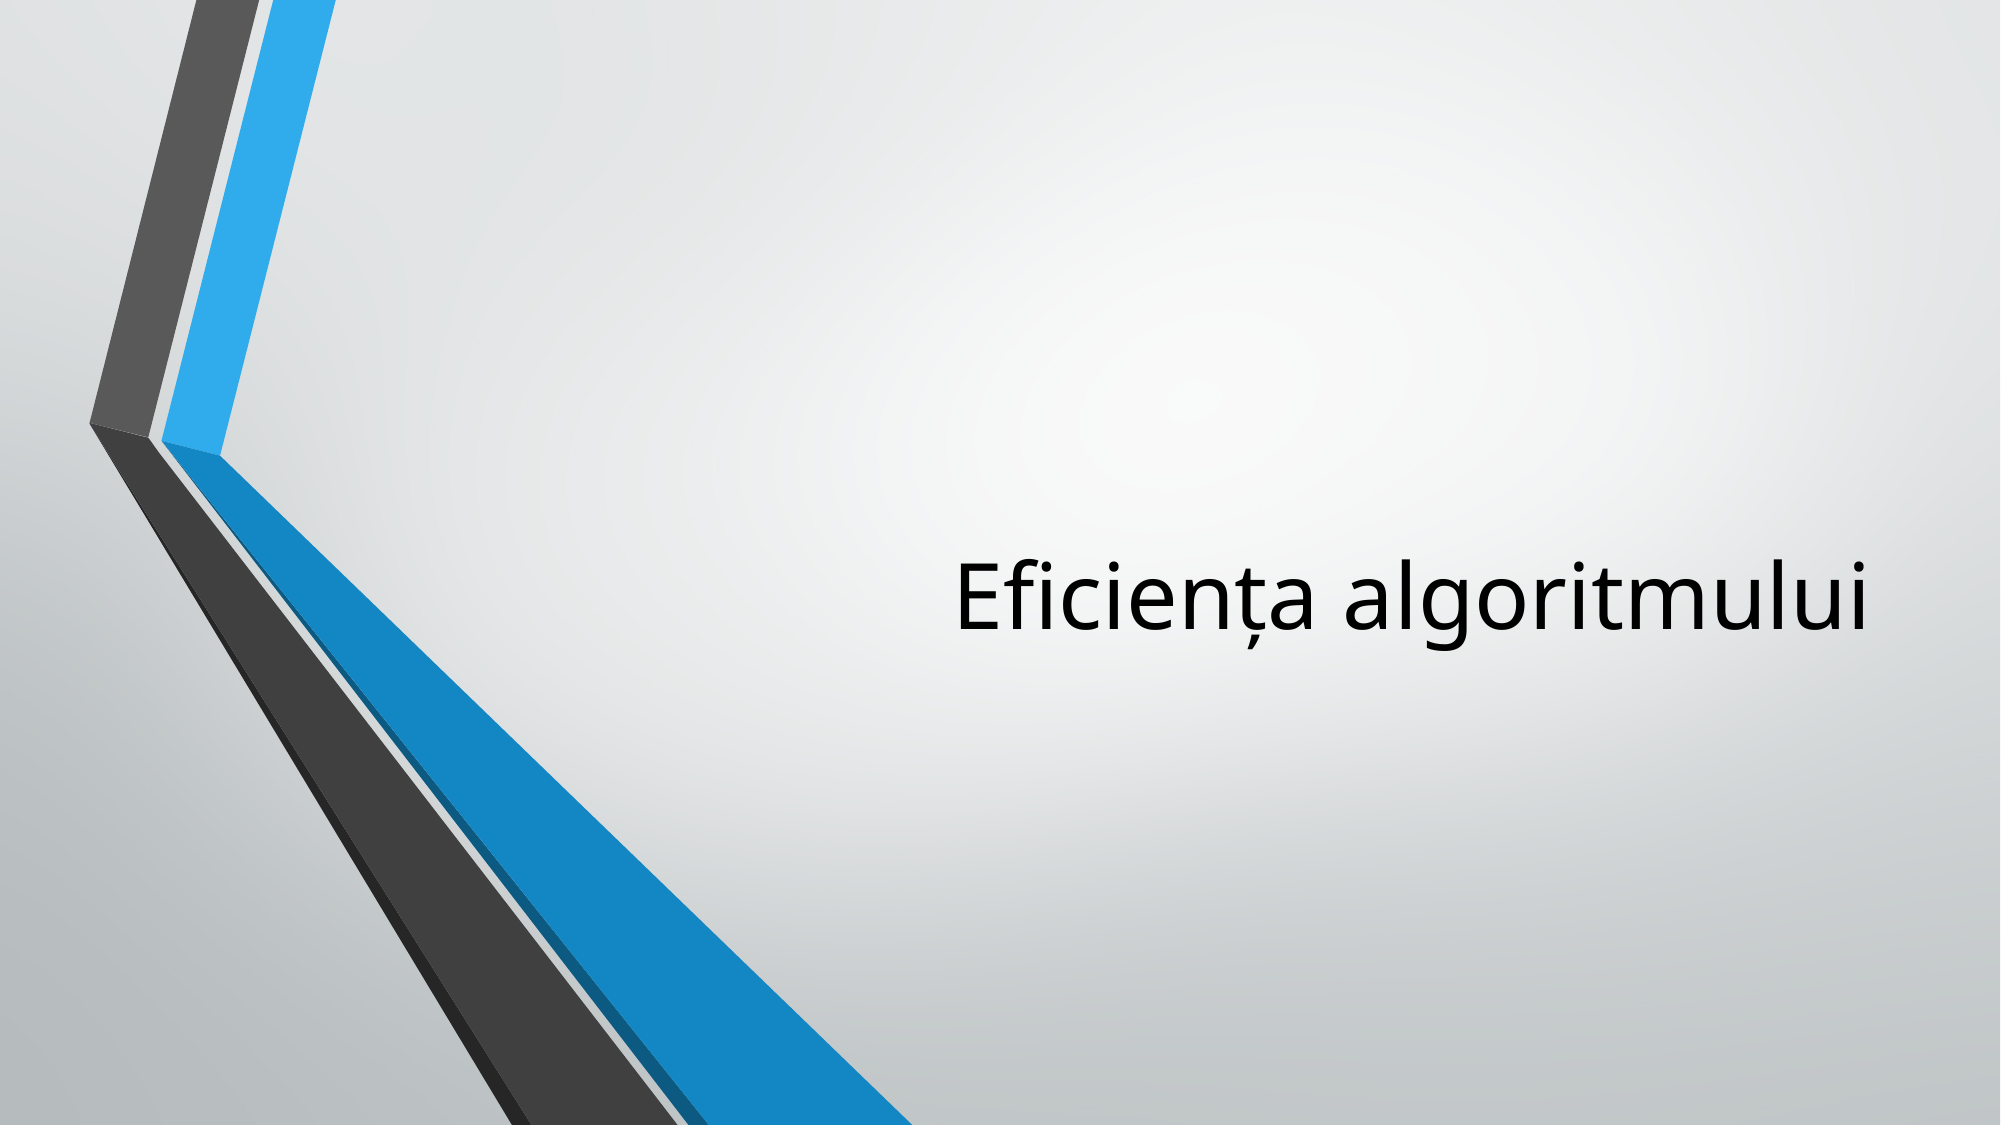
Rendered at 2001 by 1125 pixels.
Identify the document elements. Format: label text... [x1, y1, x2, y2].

title Eficiența algoritmului [480, 226, 1887, 656]
